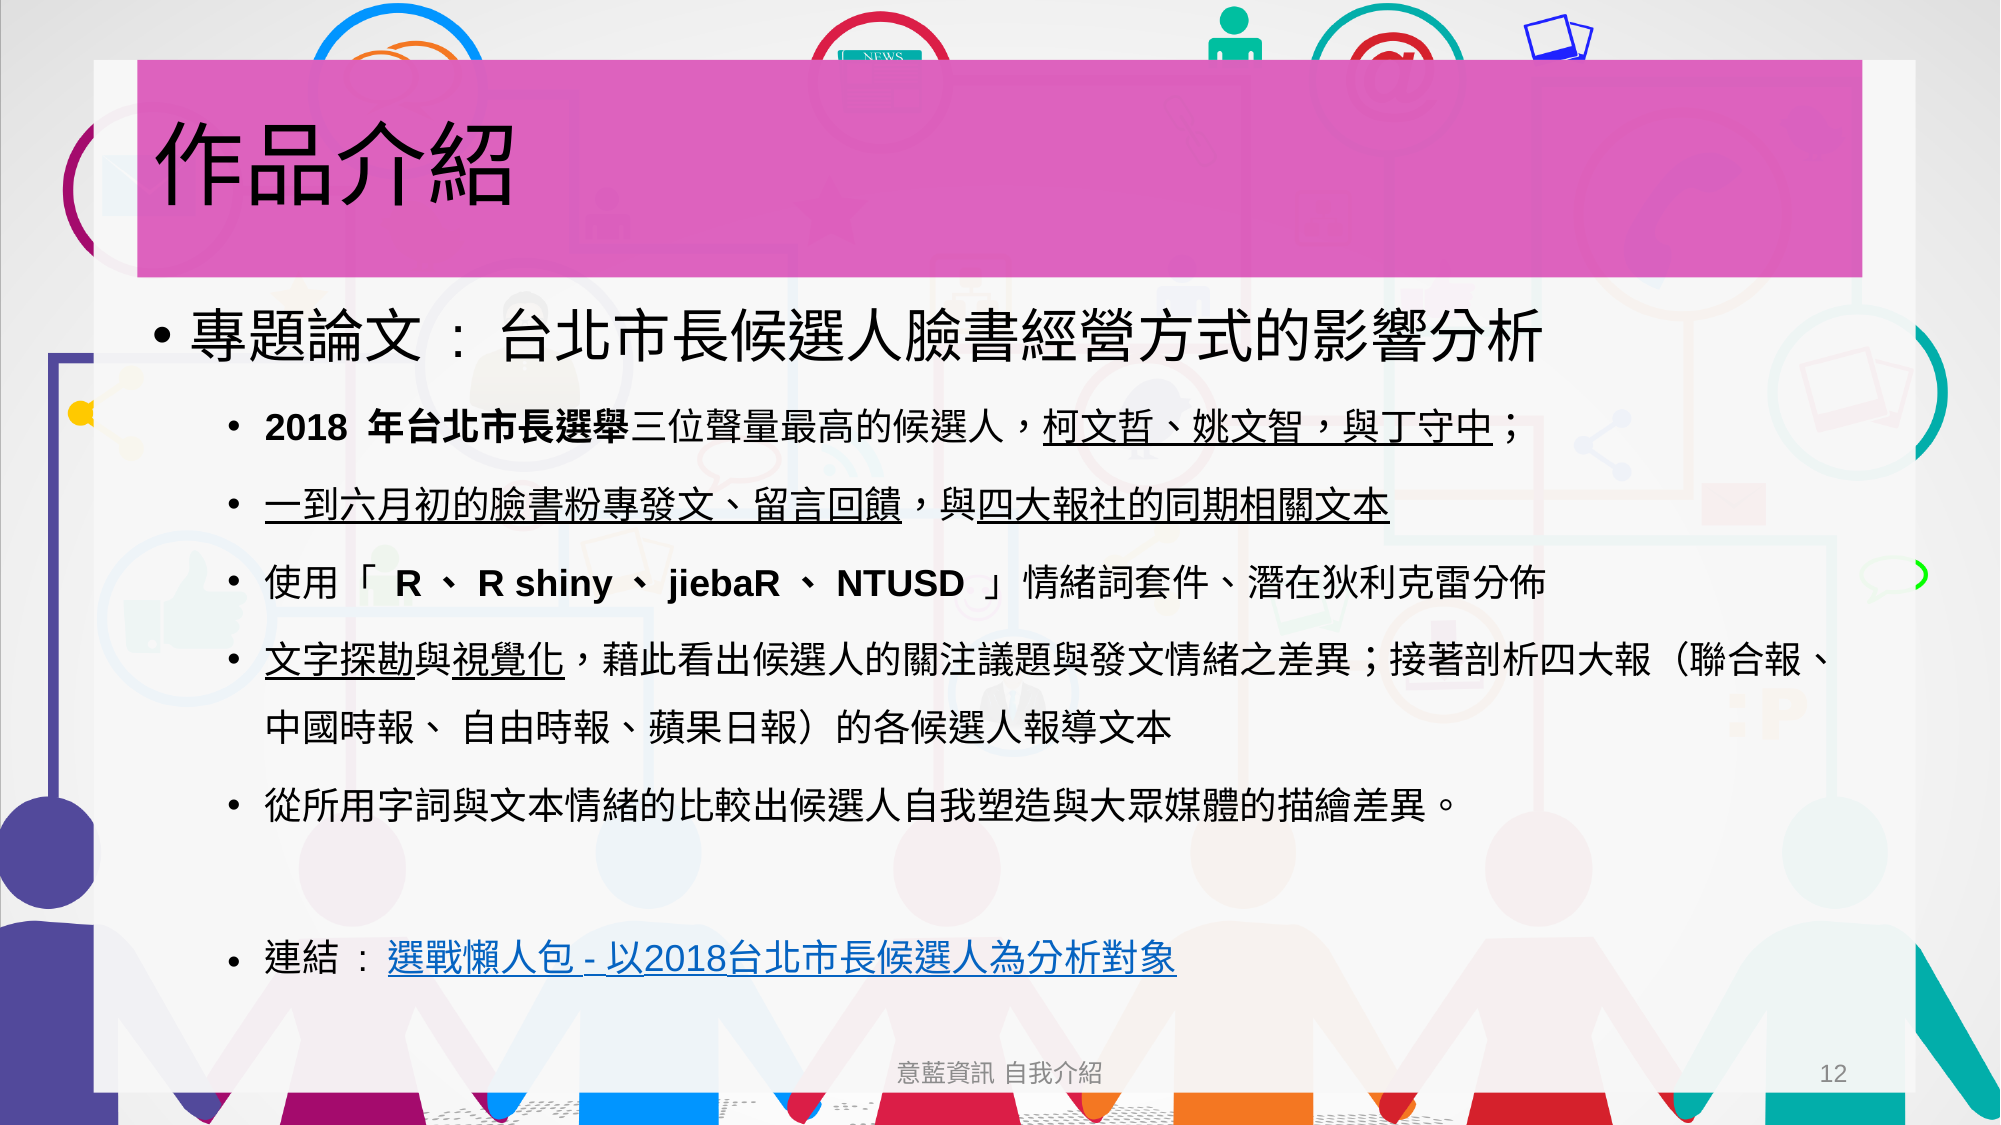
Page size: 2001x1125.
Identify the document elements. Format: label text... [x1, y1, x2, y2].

slide_number 12 [1412, 1042, 1863, 1103]
title 作品介紹 [137, 59, 1863, 278]
list 專題論文 : 台北市長候選人臉書經營方式的影響分析 2018 年台北市長選舉三位聲量最高的候選人，柯文哲、姚文智，與丁守中； 一到六月初的臉書粉專發文、留言回饋，與四大報社的同期相關文本 使用「 R、R shiny、jiebaR、NTUSD 」情緒詞套件、潛在狄利克雷分佈 文字探勘與視覺化，藉此看出候選人的關注議題與發文情緒之差異；接著剖析四大報（聯合報、中國時報、 自由時報、蘋果日報）的各候選人報導文本 從所用字詞與文本情緒的比較出候選人自我塑造與大眾媒體的描繪差異。 連結 : 選戰懶人包 - 以2018台北市長候選人為分析對象 [137, 299, 1863, 1014]
footer 意藍資訊 自我介紹 [662, 1042, 1338, 1103]
picture [0, 0, 2000, 1125]
